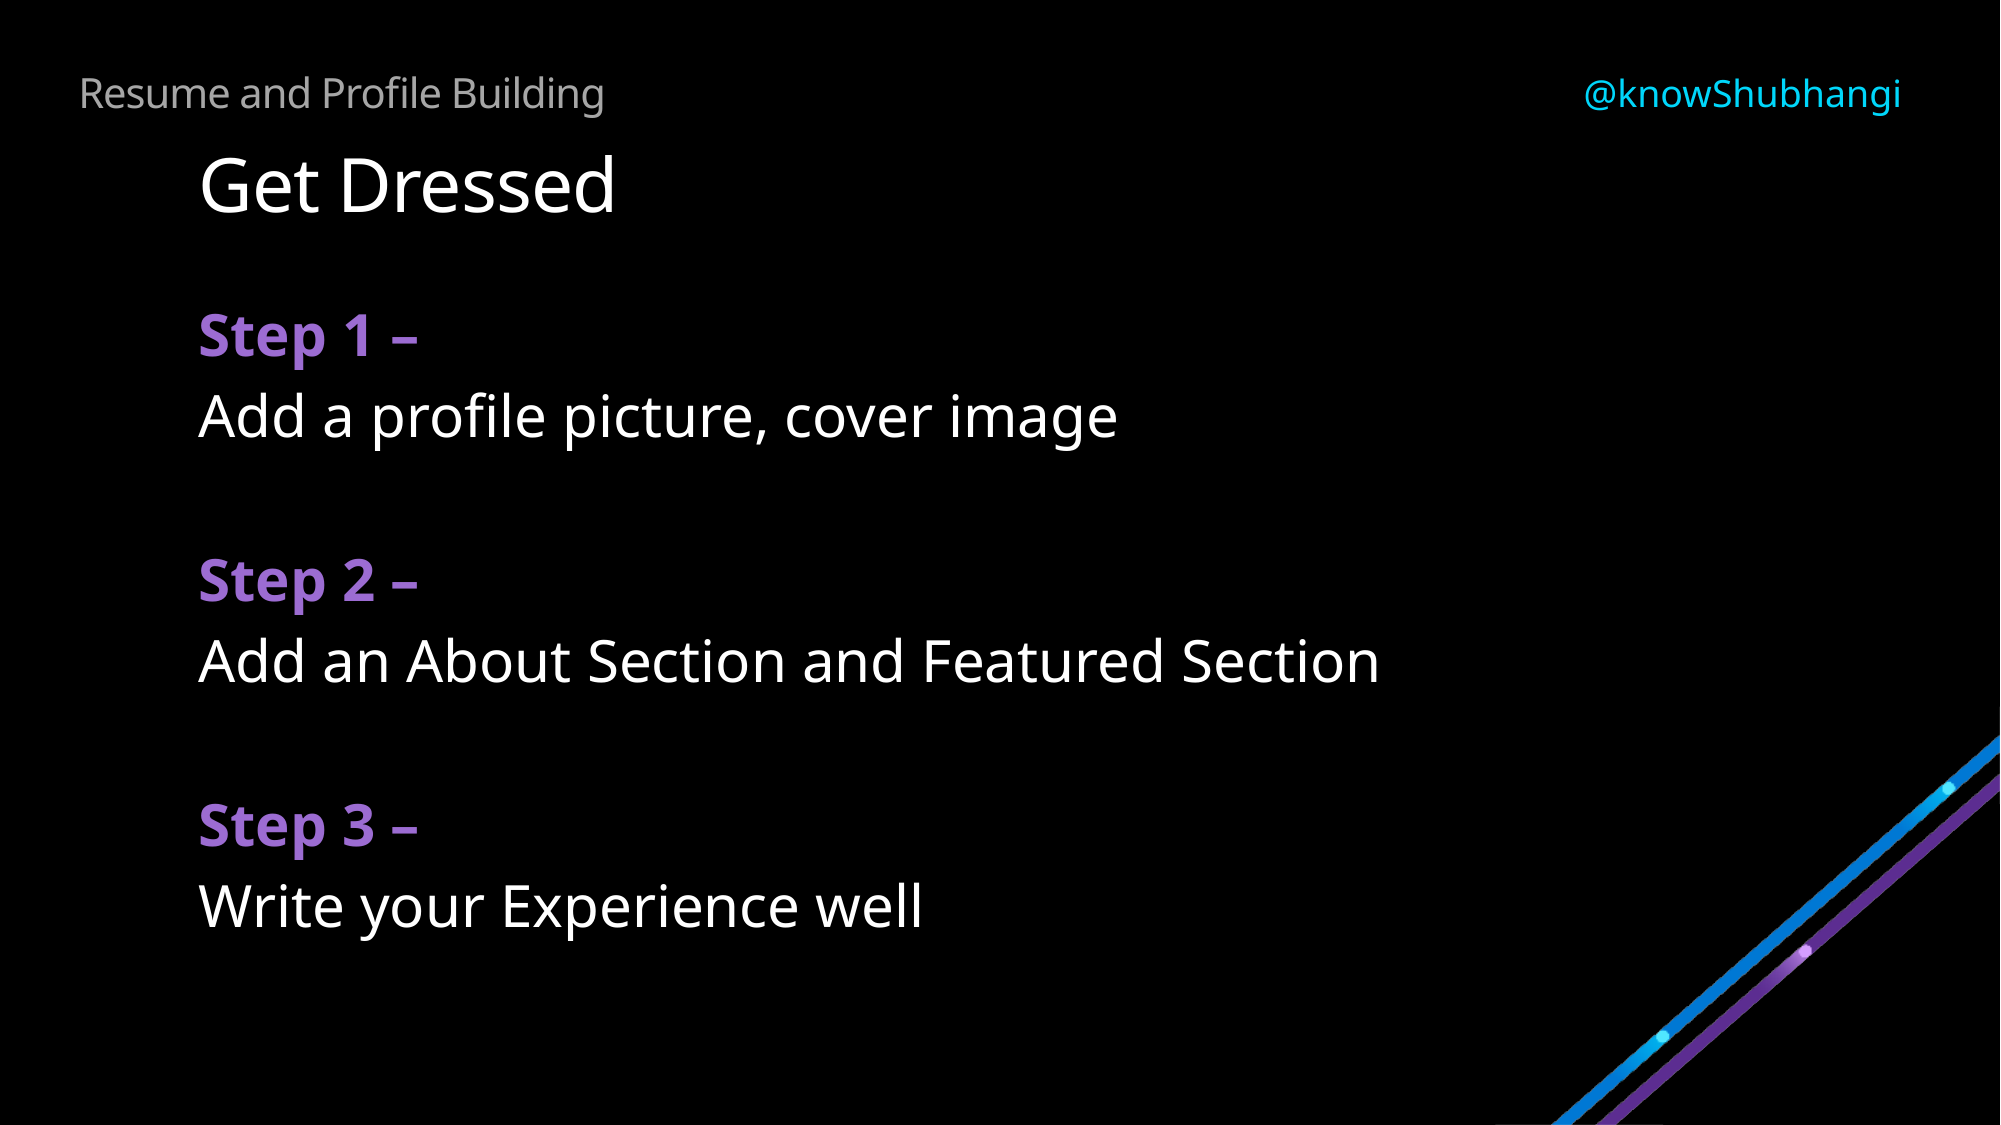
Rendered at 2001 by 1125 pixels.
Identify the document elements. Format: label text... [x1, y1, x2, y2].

title Get Dressed [199, 137, 2000, 229]
text_box @knowShubhangi [1583, 69, 1903, 115]
picture [1554, 963, 1801, 1124]
list Step 1 – Add a profile picture, cover image Step 2 – Add an About Section and Featured Section Step 3 – Write your Experience well [198, 297, 2000, 963]
text_box Resume and Profile Building [78, 67, 768, 118]
